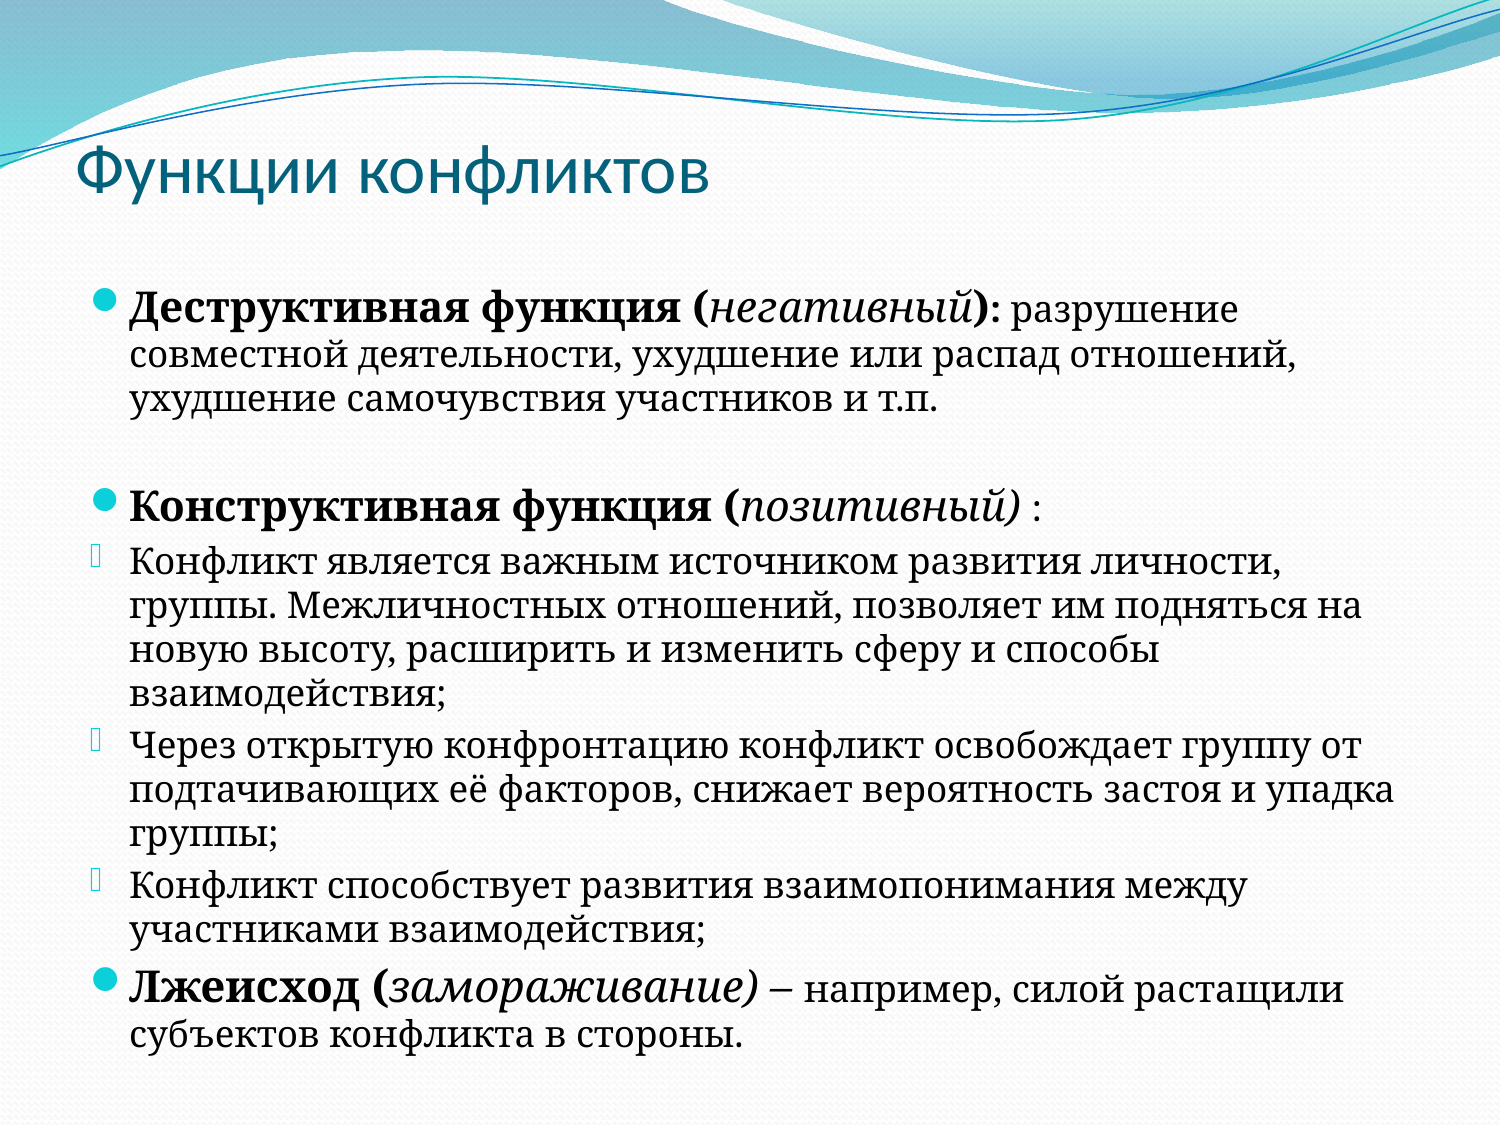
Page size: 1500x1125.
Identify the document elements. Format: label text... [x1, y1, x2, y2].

title Функции конфликтов [75, 115, 1425, 209]
list Деструктивная функция (негативный): разрушение совместной деятельности, ухудшение или распад отношений, ухудшение самочувствия участников и т.п. Конструктивная функция (позитивный) : Конфликт является важным источником развития личности, группы. Межличностных отношений, позволяет им подняться на новую высоту, расширить и изменить сферу и способы взаимодействия; Через открытую конфронтацию конфликт освобождает группу от подтачивающих её факторов, снижает вероятность застоя и упадка группы; Конфликт способствует развития взаимопонимания между участниками взаимодействия; Лжеисход (замораживание) – например, силой растащили субъектов конфликта в стороны. [75, 219, 1425, 1071]
